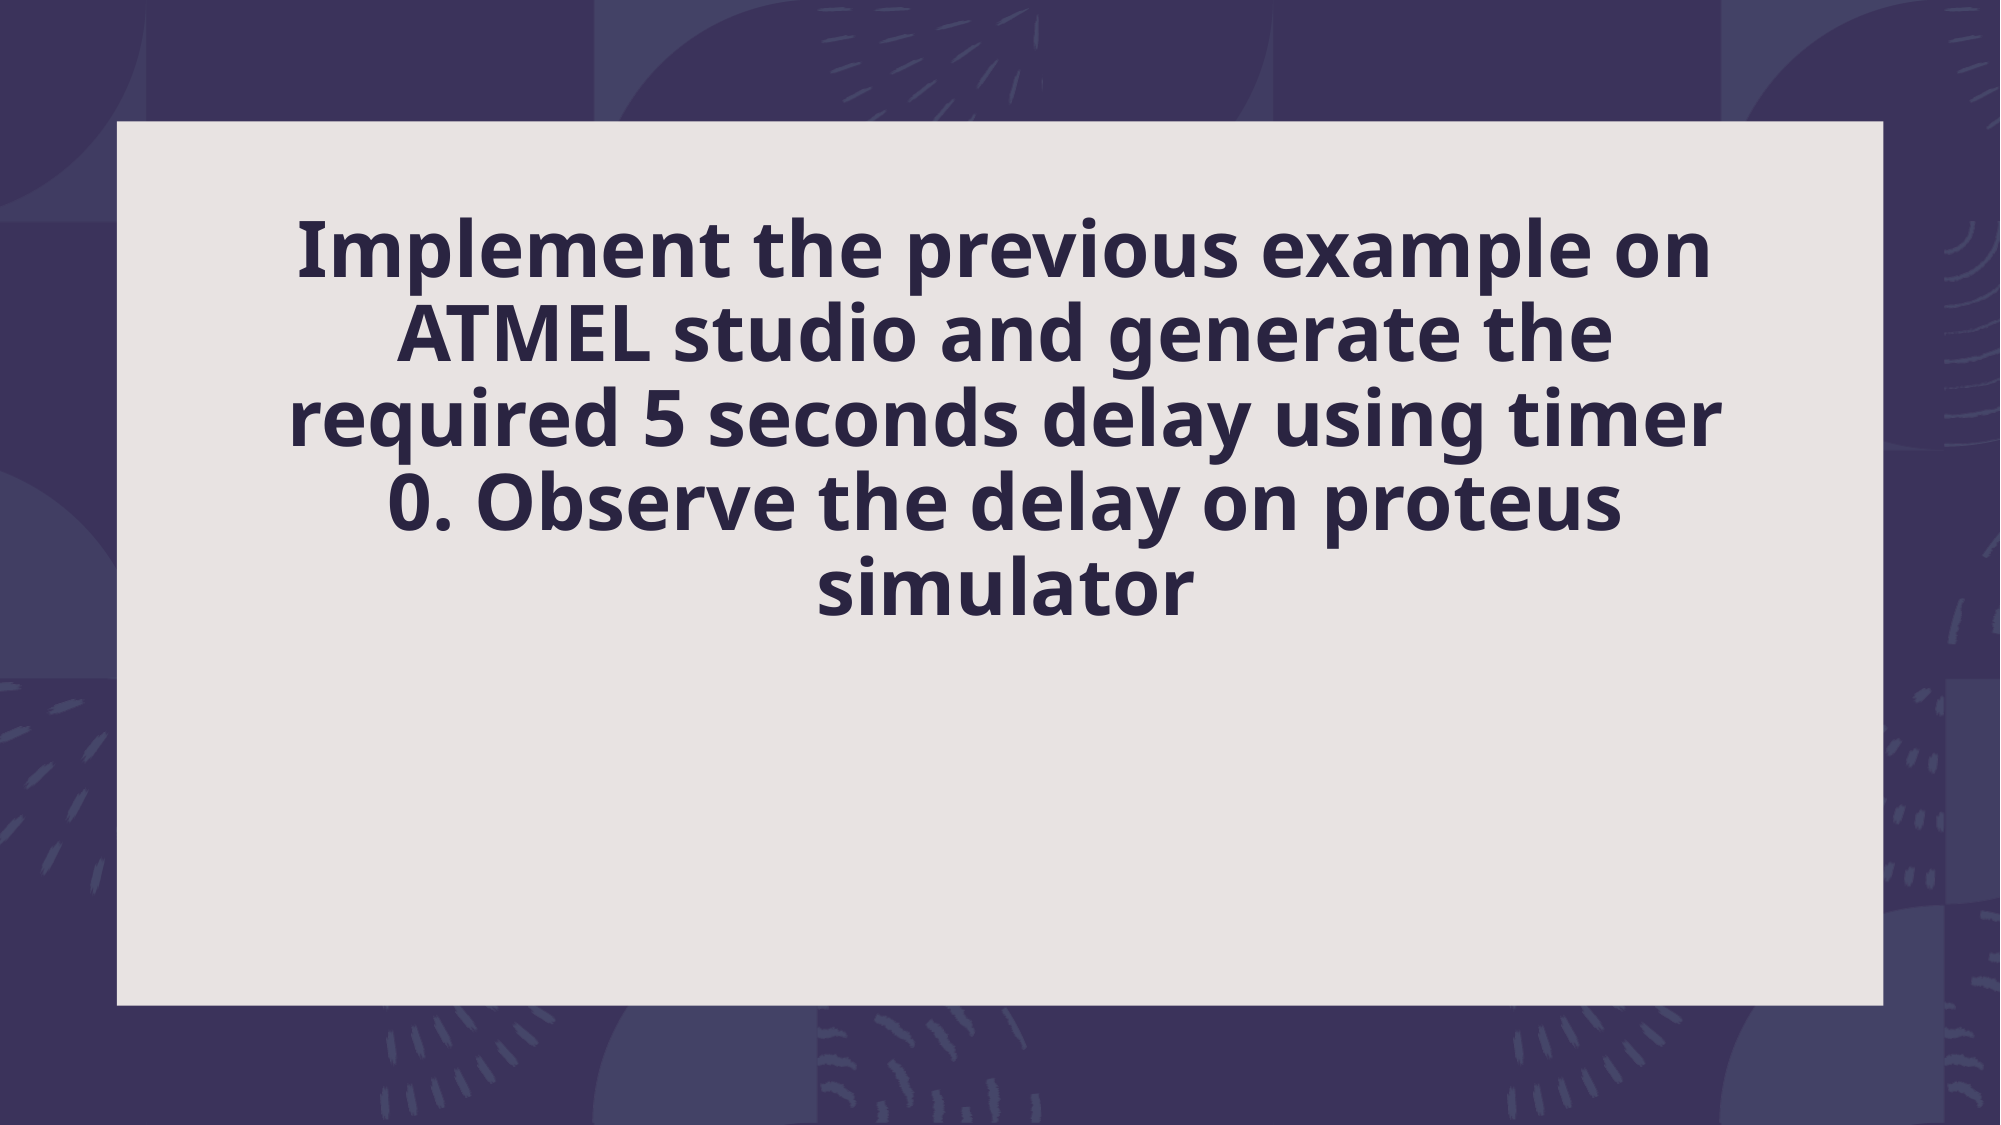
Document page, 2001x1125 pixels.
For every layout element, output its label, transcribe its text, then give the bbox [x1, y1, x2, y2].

picture [0, 0, 2000, 229]
text_box [116, 229, 1884, 1007]
title Implement the previous example on ATMEL studio and generate the required 5 seconds delay using timer 0. Observe the delay on proteus simulator [262, 229, 1750, 640]
text_box [0, 229, 2000, 1125]
